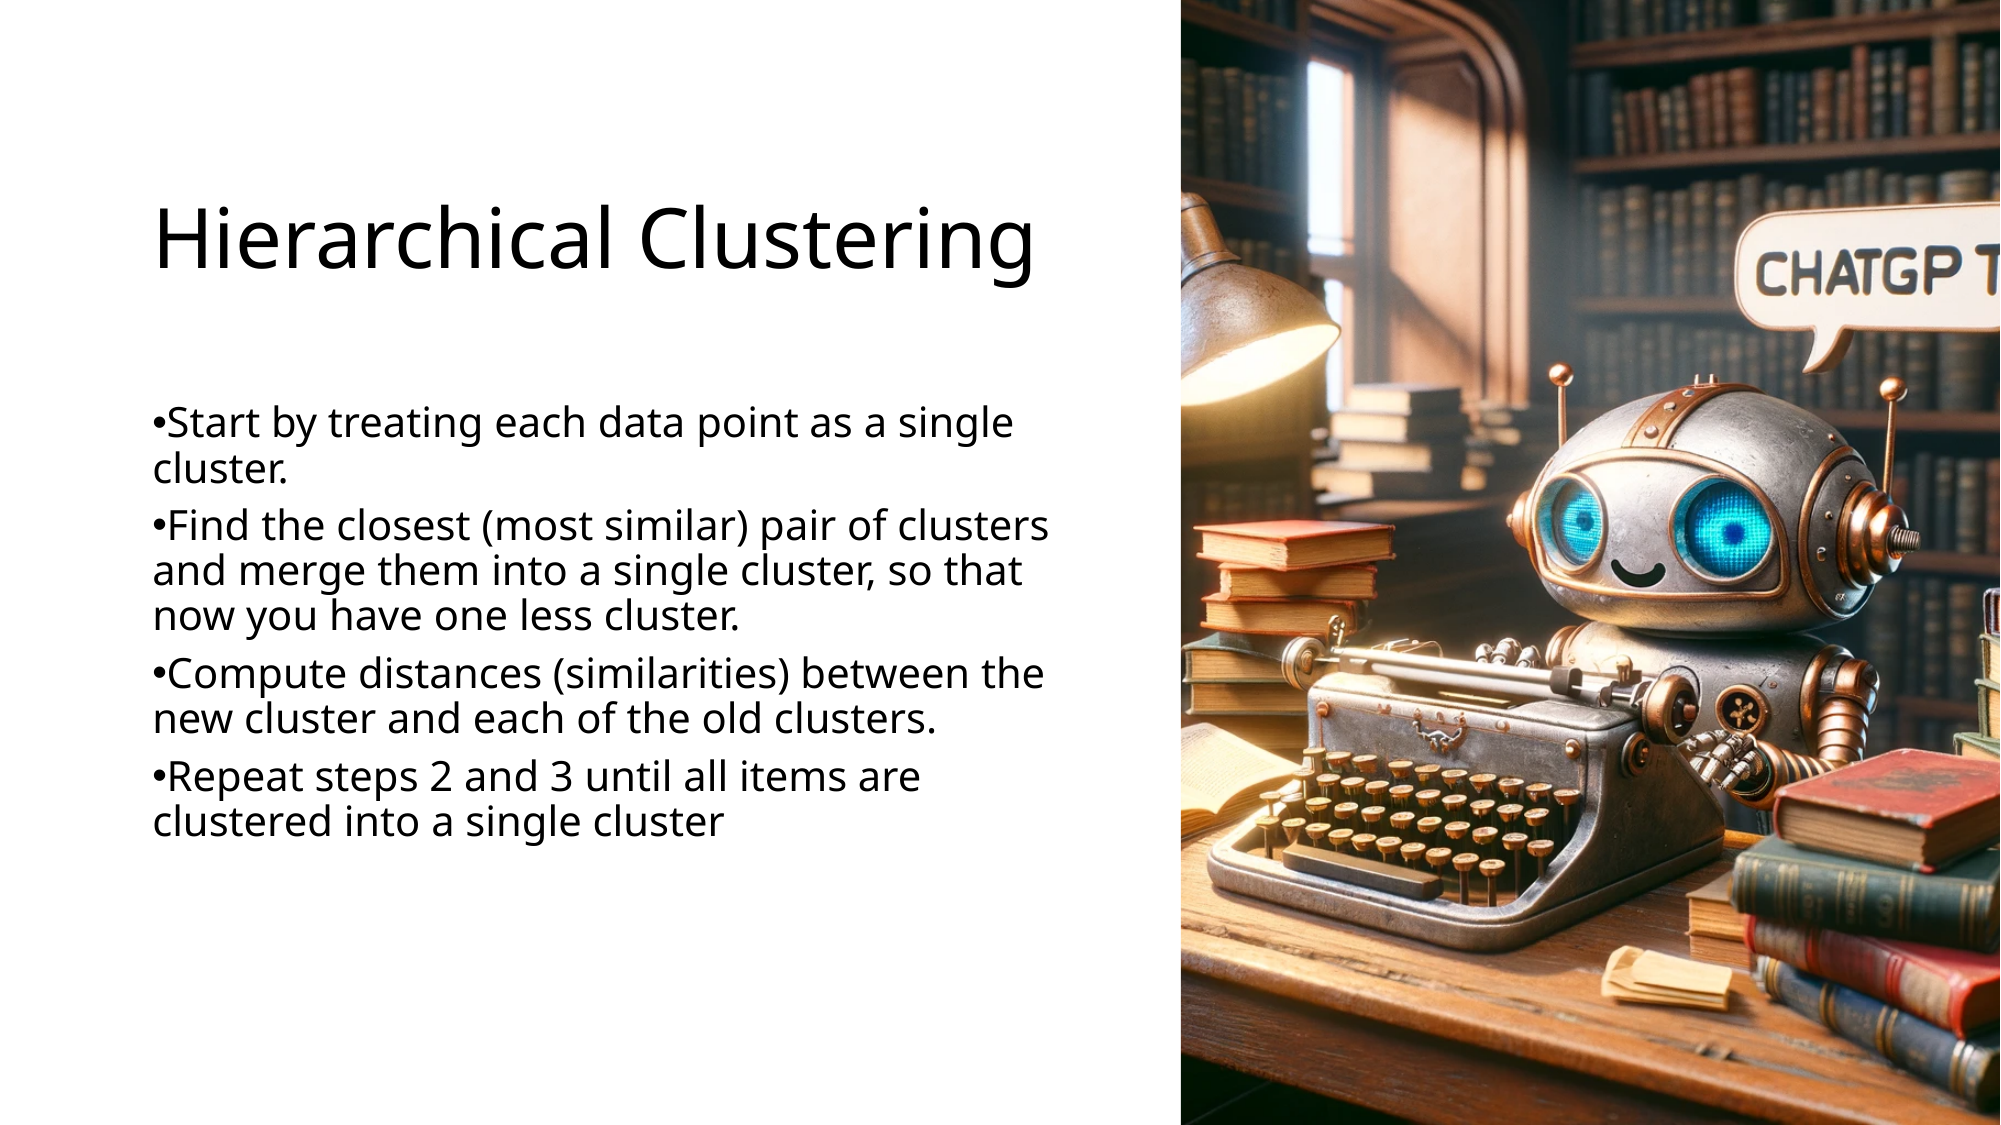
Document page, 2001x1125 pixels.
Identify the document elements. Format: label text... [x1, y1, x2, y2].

text_box Start by treating each data point as a single cluster. Find the closest (most similar) pair of clusters and merge them into a single cluster, so that now you have one less cluster. Compute distances (similarities) between the new cluster and each of the old clusters. Repeat steps 2 and 3 until all items are clustered into a single cluster [137, 394, 1122, 1007]
picture [1180, 0, 2000, 1125]
text_box [0, 0, 1180, 1125]
title Hierarchical Clustering [137, 118, 1122, 365]
